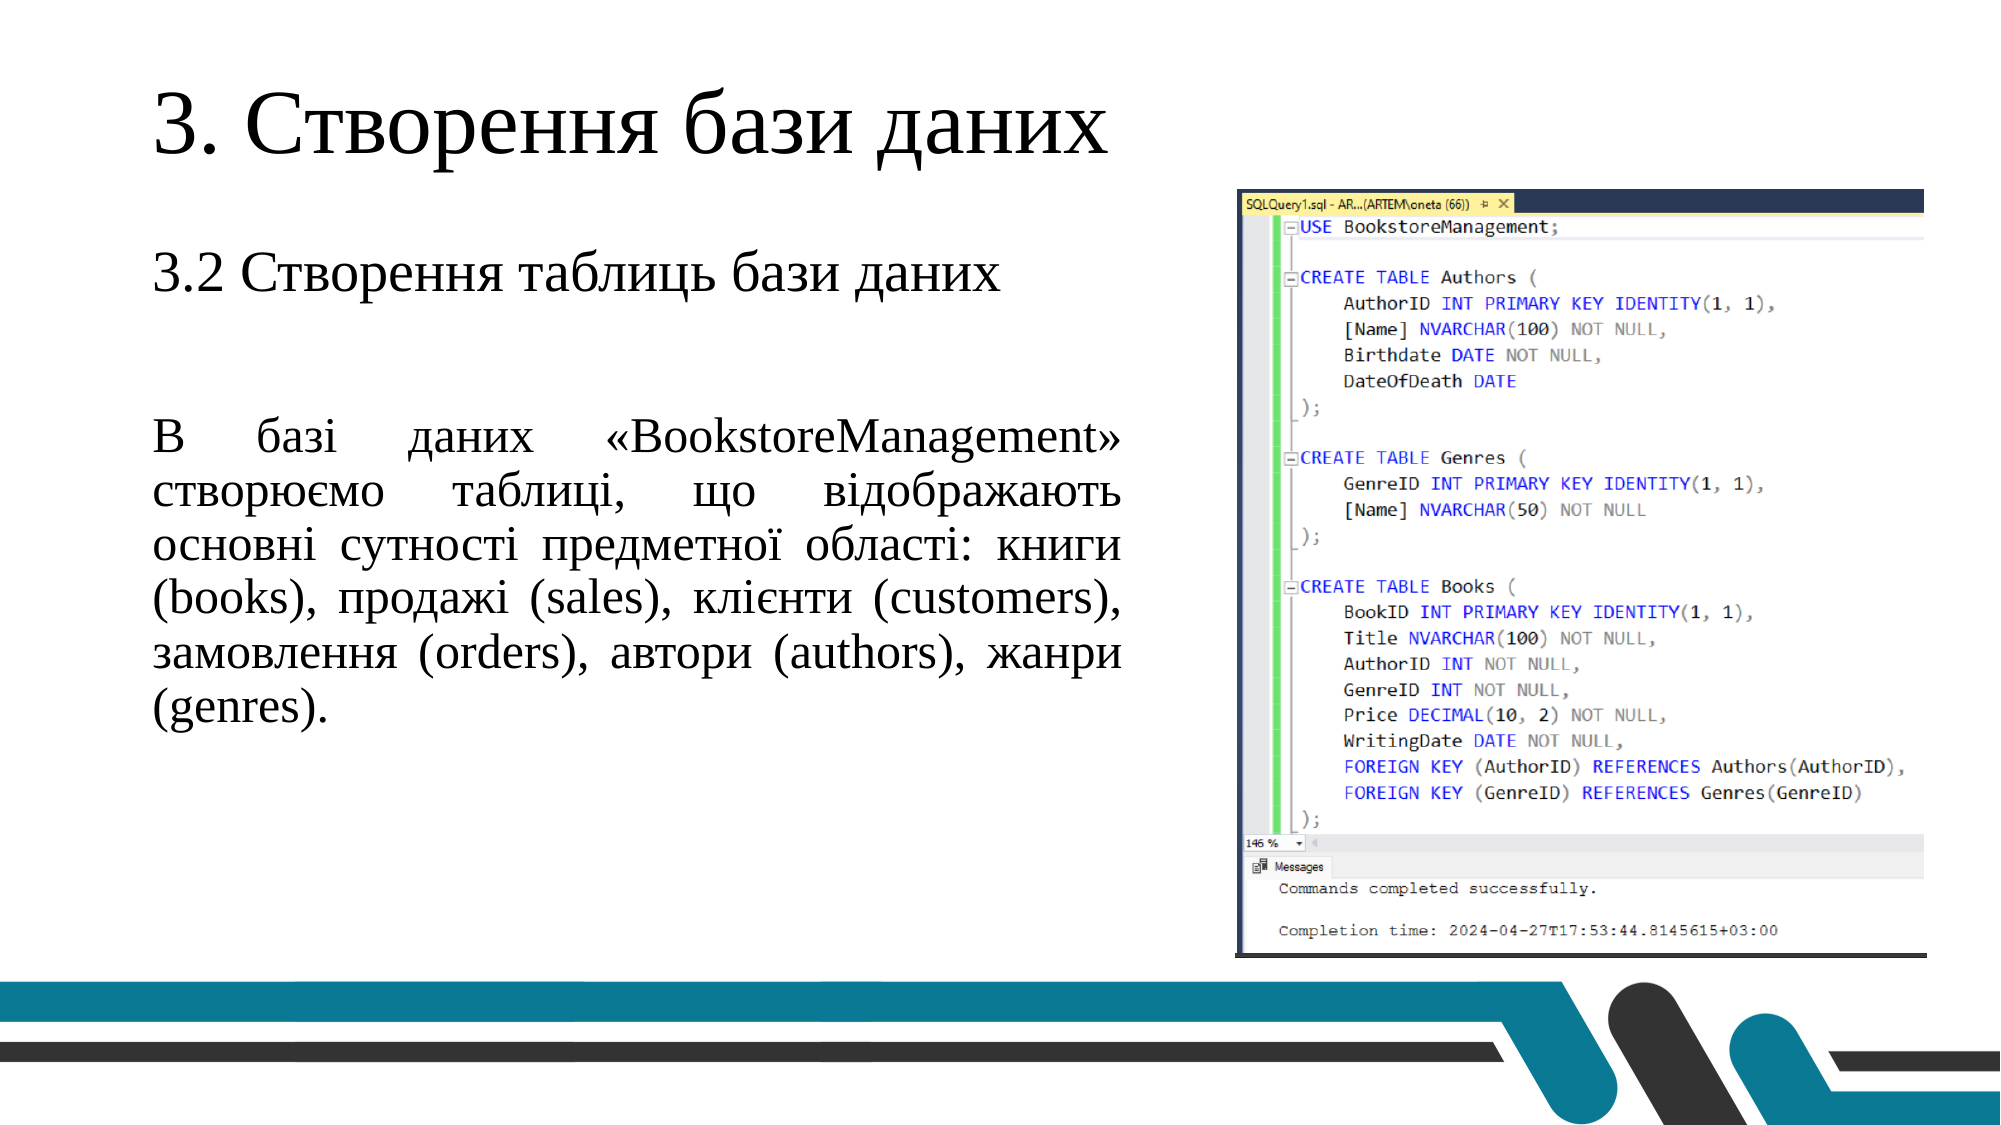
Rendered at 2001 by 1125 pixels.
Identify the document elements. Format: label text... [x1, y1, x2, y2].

picture [0, 0, 2000, 1125]
list 3.2 Створення таблиць бази даних В базі даних «BookstoreManagement» створюємо таблиці, що відображають основні сутності предметної області: книги (books), продажі (sales), клієнти (customers), замовлення (orders), автори (authors), жанри (genres). [137, 234, 1138, 948]
picture [0, 1021, 1577, 1125]
title 3. Створення бази даних [137, 59, 1863, 188]
